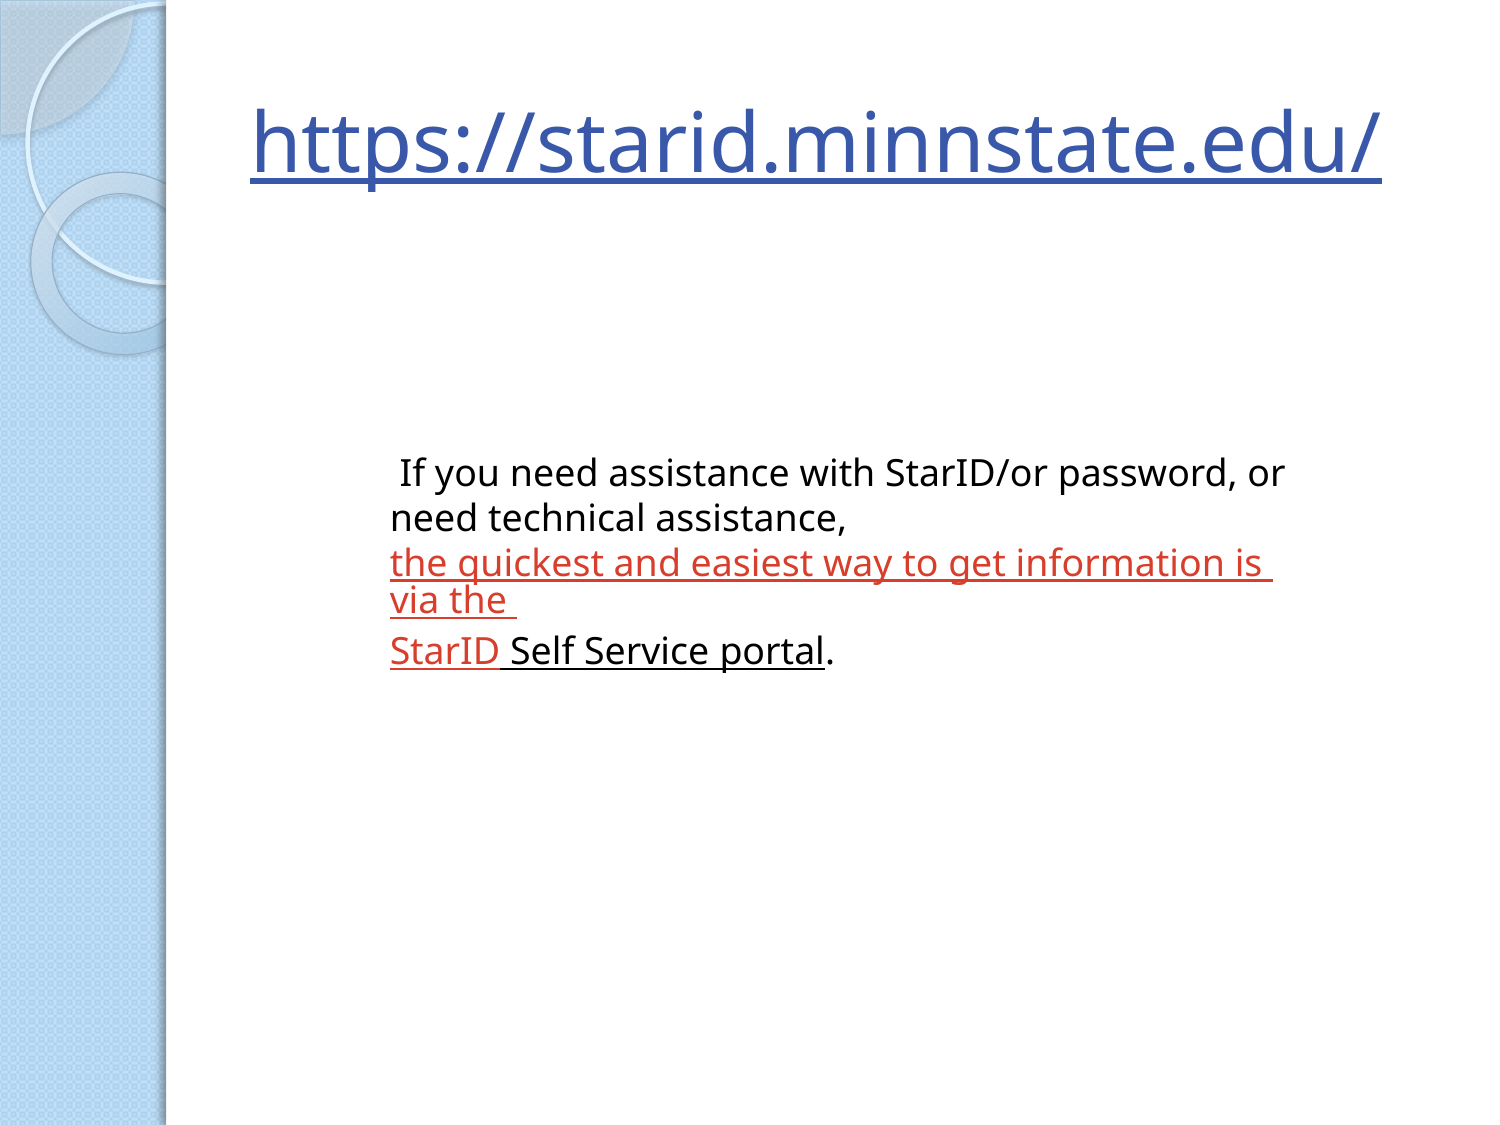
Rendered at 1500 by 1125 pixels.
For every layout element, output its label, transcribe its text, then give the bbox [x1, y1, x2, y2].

text_box If you need assistance with StarID/or password, or need technical assistance, the quickest and easiest way to get information is via the StarID Self Service portal. [375, 441, 1306, 649]
title https://starid.minnstate.edu/ [235, 45, 1466, 233]
